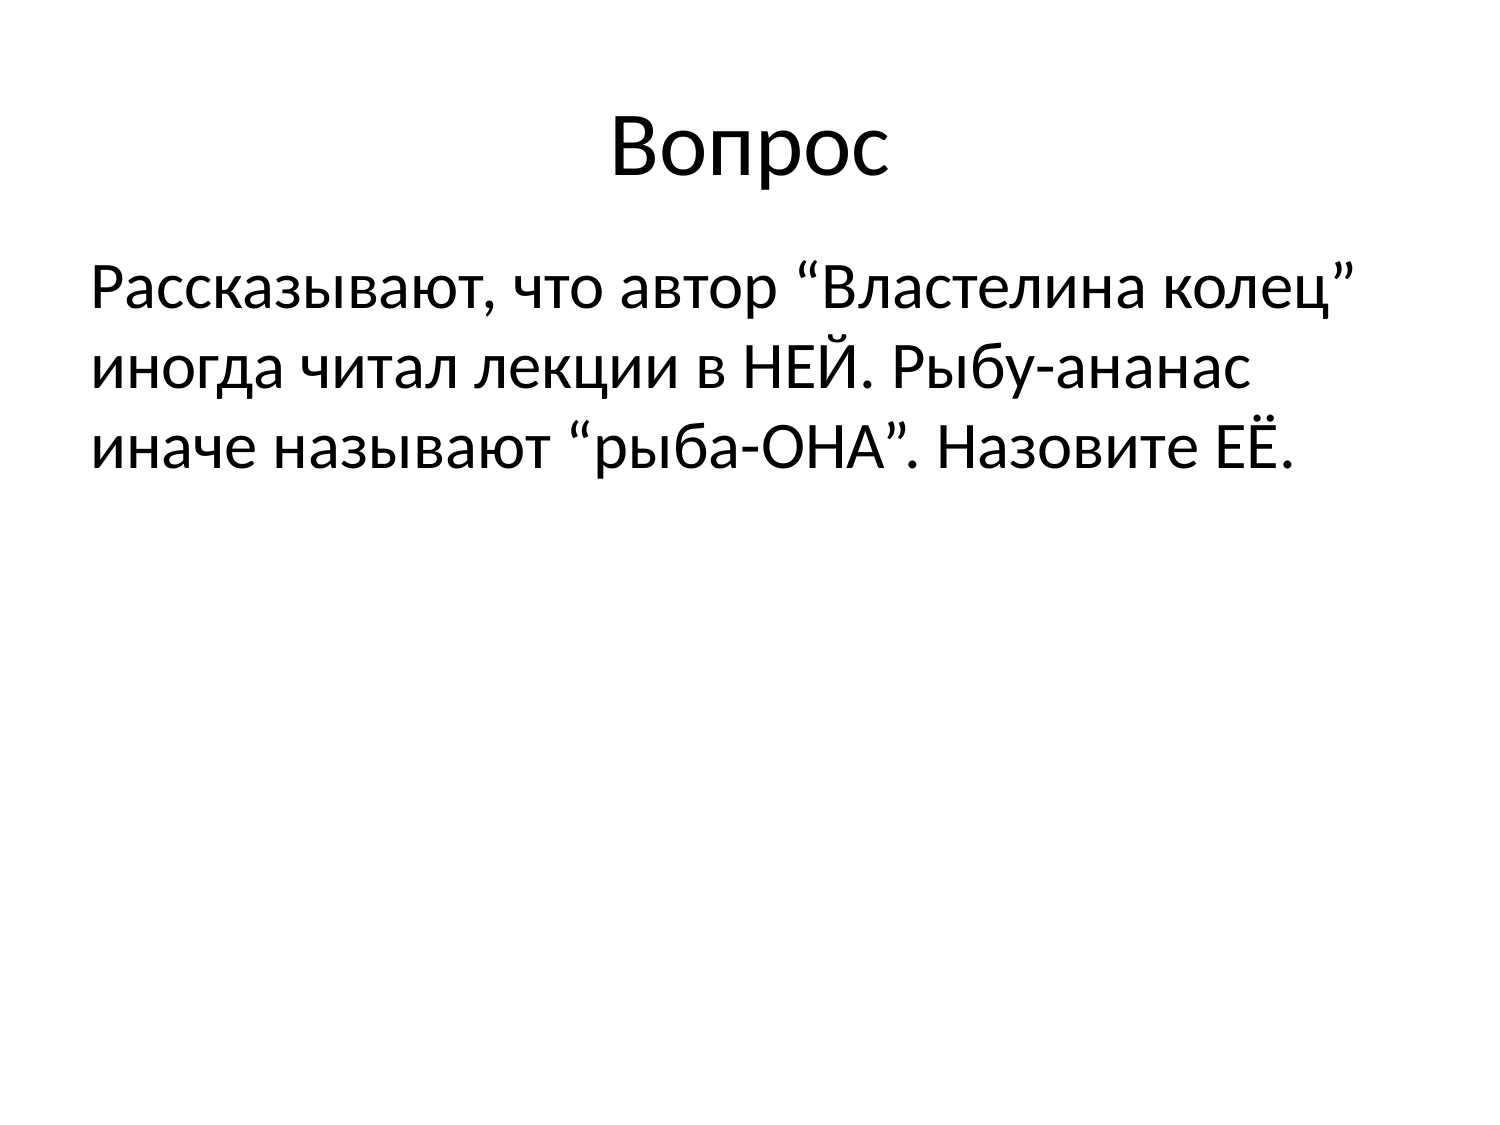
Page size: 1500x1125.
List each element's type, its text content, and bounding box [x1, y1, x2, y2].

title Вопрос [75, 45, 1425, 233]
list Рассказывают, что автор “Властелина колец” иногда читал лекции в НЕЙ. Рыбу-ананас иначе называют “рыба-ОНА”. Назовите ЕЁ. [75, 234, 1425, 1024]
